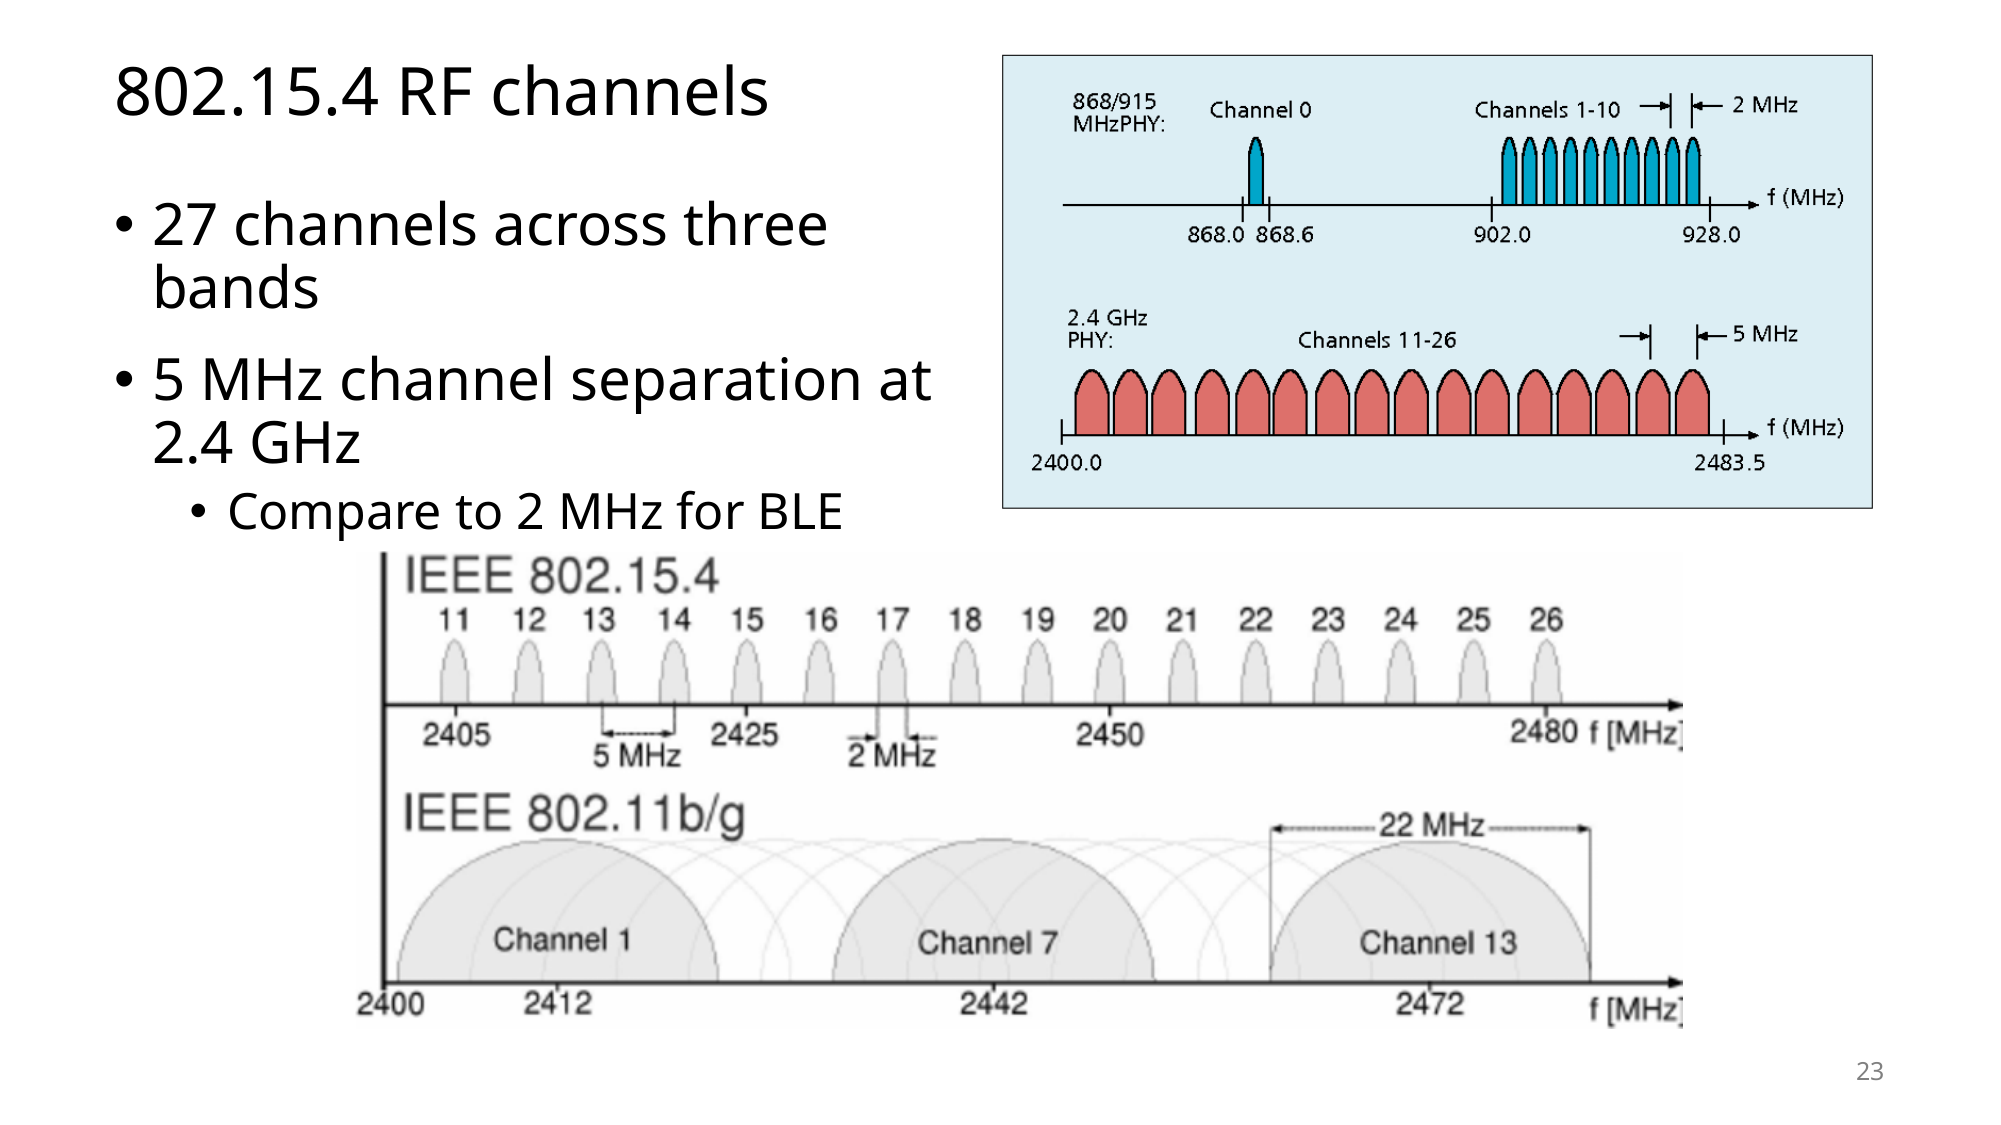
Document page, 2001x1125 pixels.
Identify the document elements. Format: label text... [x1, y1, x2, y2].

list 27 channels across three bands 5 MHz channel separation at 2.4 GHz Compare to 2 MHz for BLE [99, 187, 982, 1013]
picture [354, 550, 1683, 1029]
title 802.15.4 RF channels [99, 37, 1900, 150]
slide_number 23 [1749, 1042, 1900, 1103]
picture [999, 44, 1908, 513]
